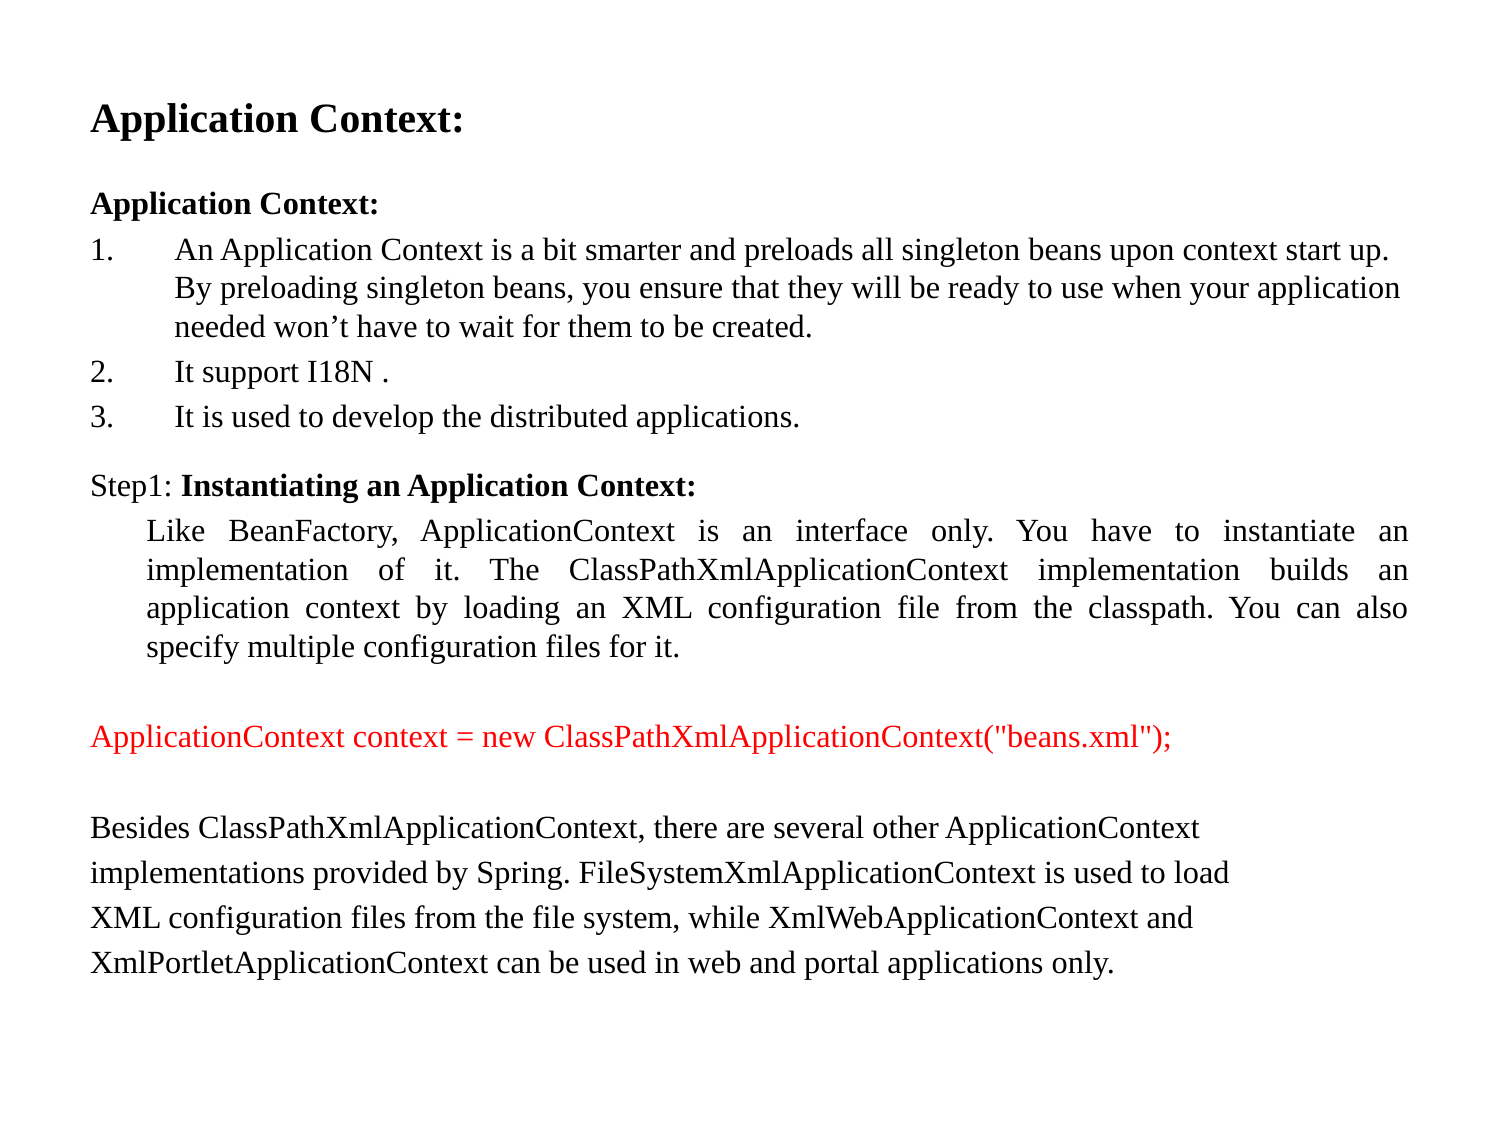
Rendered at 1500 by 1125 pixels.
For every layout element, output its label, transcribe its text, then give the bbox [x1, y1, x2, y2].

title Application Context: [75, 45, 1425, 174]
list Application Context: An Application Context is a bit smarter and preloads all singleton beans upon context start up. By preloading singleton beans, you ensure that they will be ready to use when your application needed won’t have to wait for them to be created. It support I18N . It is used to develop the distributed applications. Step1: Instantiating an Application Context: Like BeanFactory, ApplicationContext is an interface only. You have to instantiate an implementation of it. The ClassPathXmlApplicationContext implementation builds an application context by loading an XML configuration file from the classpath. You can also specify multiple configuration files for it. ApplicationContext context = new ClassPathXmlApplicationContext("beans.xml"); Besides ClassPathXmlApplicationContext, there are several other ApplicationContext implementations provided by Spring. FileSystemXmlApplicationContext is used to load XML configuration files from the file system, while XmlWebApplicationContext and XmlPortletApplicationContext can be used in web and portal applications only. [75, 174, 1425, 1005]
